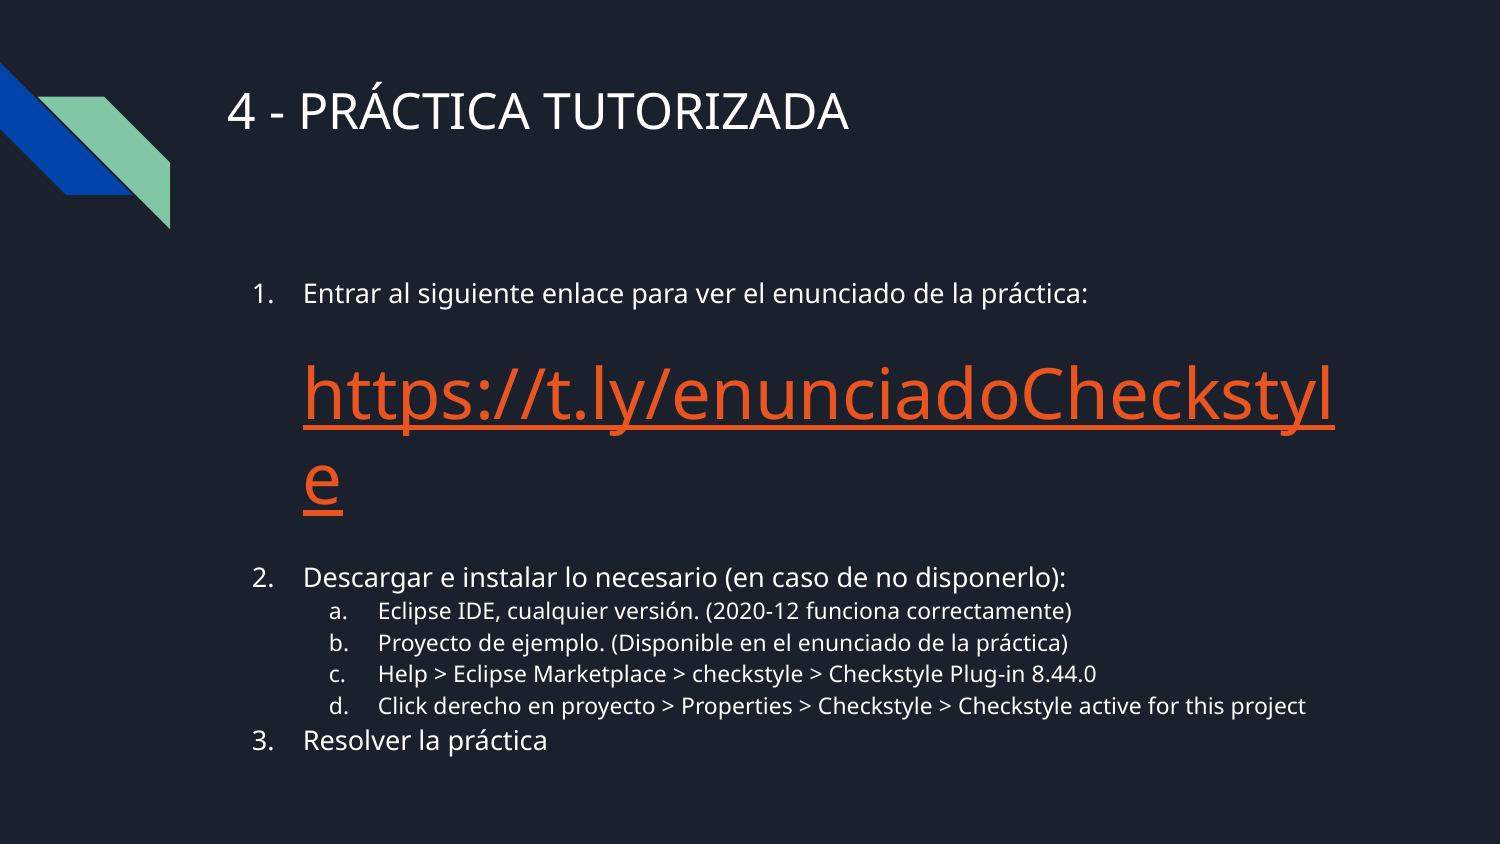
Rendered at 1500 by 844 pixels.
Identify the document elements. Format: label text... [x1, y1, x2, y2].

title 4 - PRÁCTICA TUTORIZADA [212, 64, 1368, 215]
list Entrar al siguiente enlace para ver el enunciado de la práctica: https://t.ly/enunciadoCheckstyle Descargar e instalar lo necesario (en caso de no disponerlo): Eclipse IDE, cualquier versión. (2020-12 funciona correctamente) Proyecto de ejemplo. (Disponible en el enunciado de la práctica) Help > Eclipse Marketplace > checkstyle > Checkstyle Plug-in 8.44.0 Click derecho en proyecto > Properties > Checkstyle > Checkstyle active for this project Resolver la práctica [212, 257, 1368, 735]
